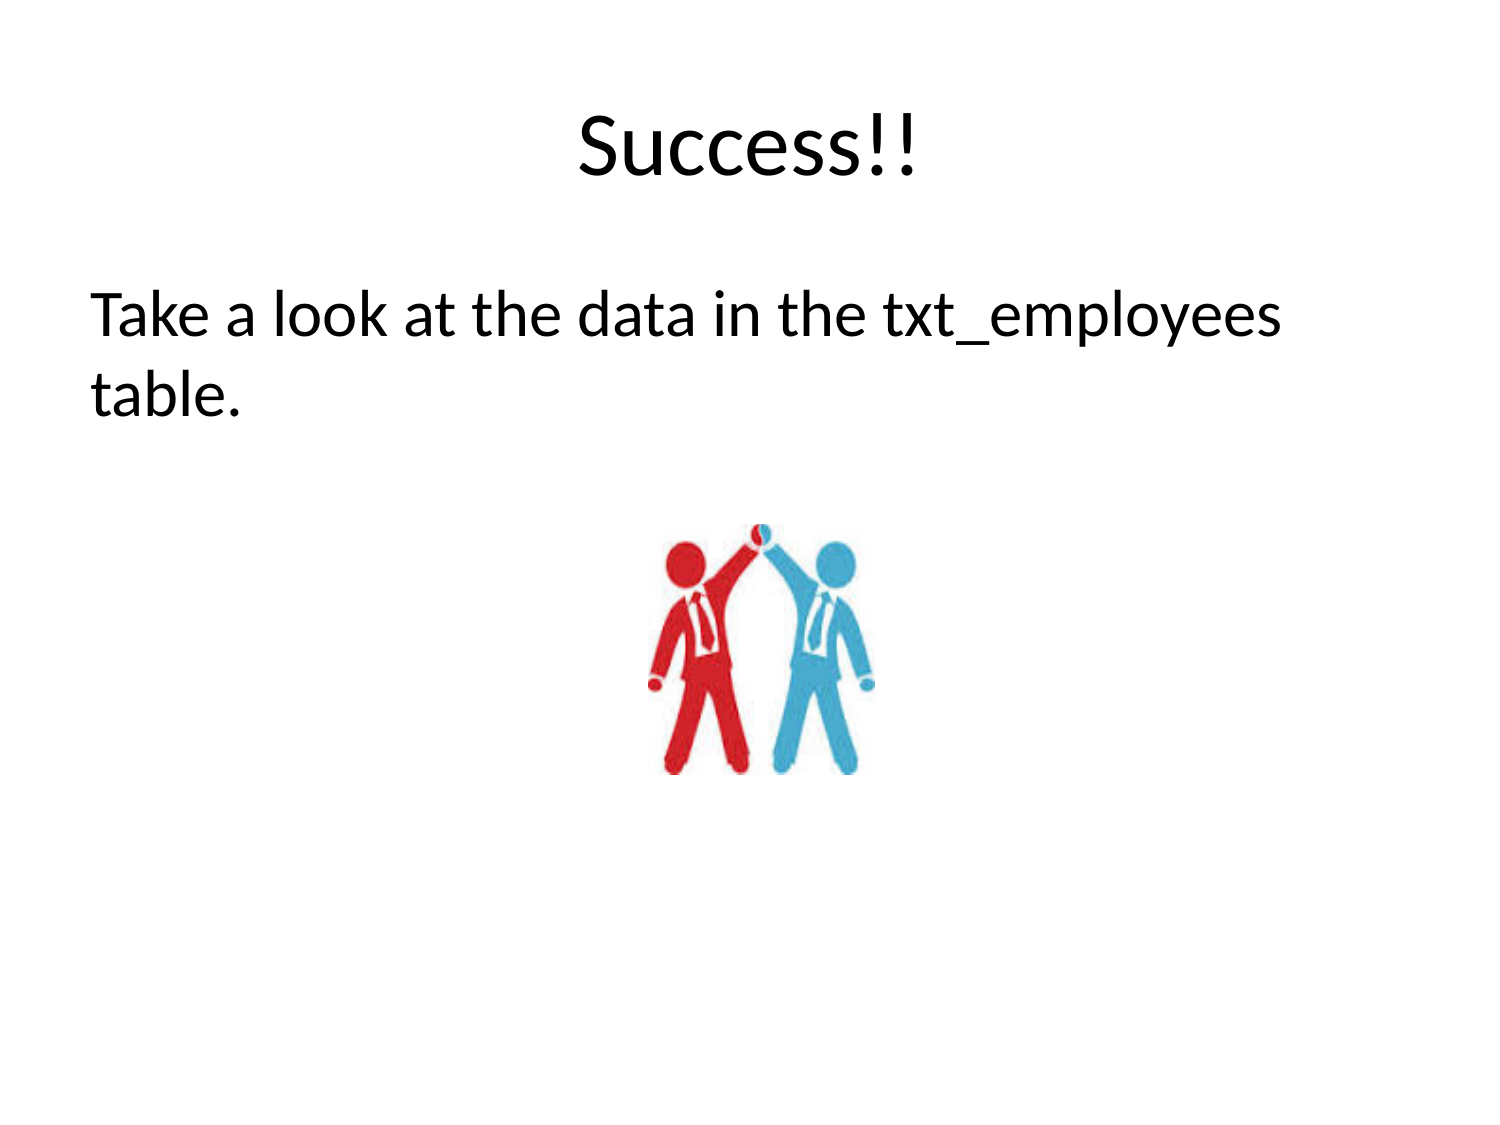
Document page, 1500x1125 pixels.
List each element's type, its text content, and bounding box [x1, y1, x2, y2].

picture [648, 524, 876, 776]
list Take a look at the data in the txt_employees table. [75, 262, 1425, 1005]
title Success!! [75, 45, 1425, 233]
